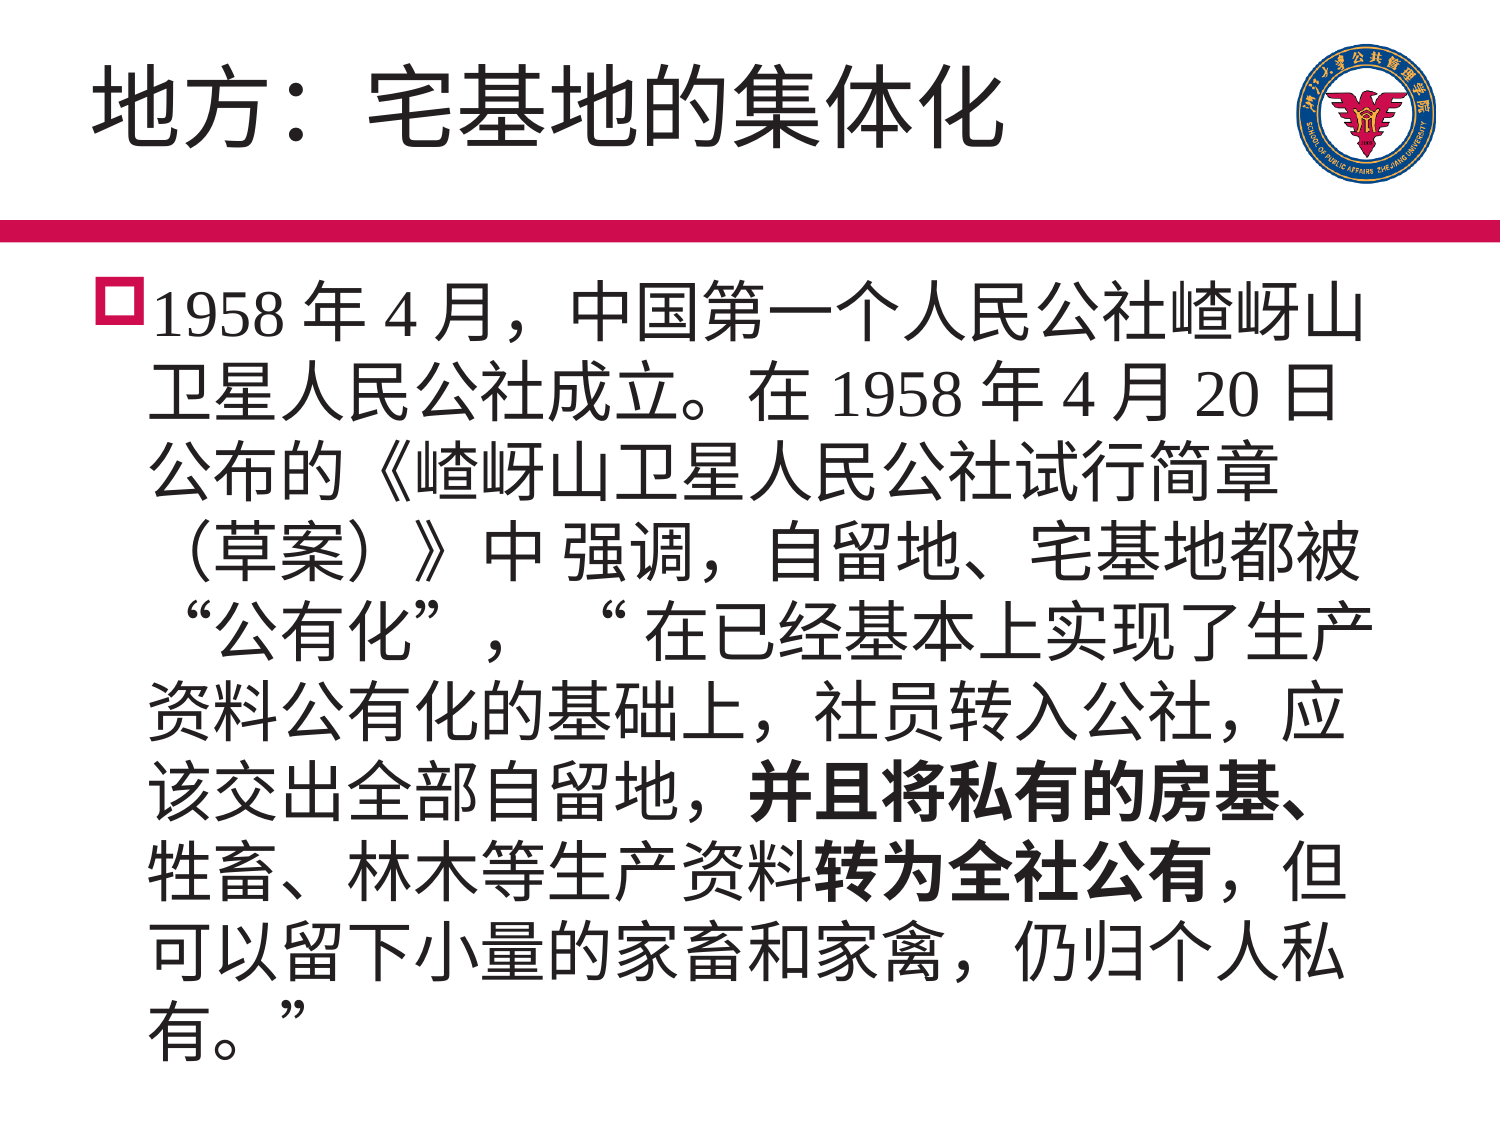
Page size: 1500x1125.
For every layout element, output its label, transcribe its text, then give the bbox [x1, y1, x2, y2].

list 1958年4月，中国第一个人民公社嵖岈山卫星人民公社成立。在1958年4月20日公布的《嵖岈山卫星人民公社试行简章（草案）》中 强调，自留地、宅基地都被“公有化”， “ 在已经基本上实现了生产资料公有化的基础上，社员转入公社，应该交出全部自留地，并且将私有的房基、牲畜、林木等生产资料转为全社公有，但可以留下小量的家畜和家禽，仍归个人私有。” [74, 262, 1426, 1006]
title 地方：宅基地的集体化 [75, 42, 1425, 186]
picture [1425, 43, 1436, 185]
